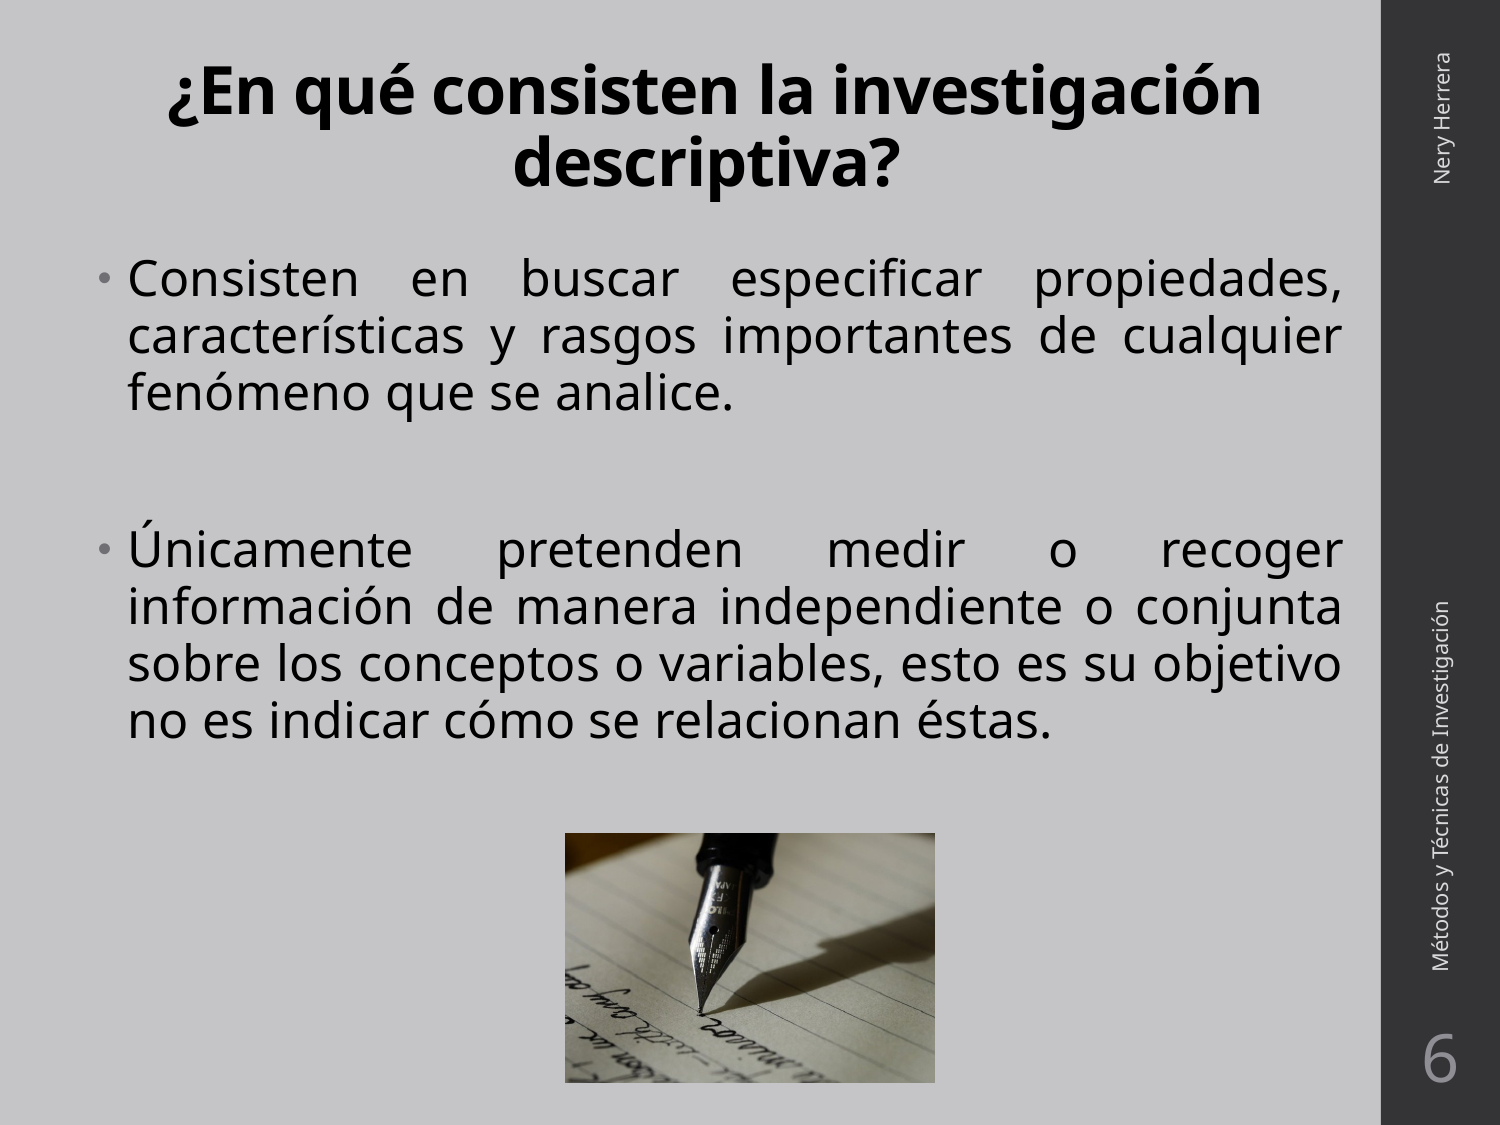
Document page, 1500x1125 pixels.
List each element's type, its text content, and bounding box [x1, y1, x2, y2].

slide_number 6 [1384, 1012, 1498, 1110]
list Consisten en buscar especificar propiedades, características y rasgos importantes de cualquier fenómeno que se analice. Únicamente pretenden medir o recoger información de manera independiente o conjunta sobre los conceptos o variables, esto es su objetivo no es indicar cómo se relacionan éstas. [82, 243, 1360, 799]
slide_number Nery Herrera [1418, 37, 1464, 351]
picture [565, 833, 935, 1083]
title ¿En qué consisten la investigación descriptiva? [76, 66, 1355, 209]
footer Métodos y Técnicas de Investigación [1418, 400, 1464, 988]
